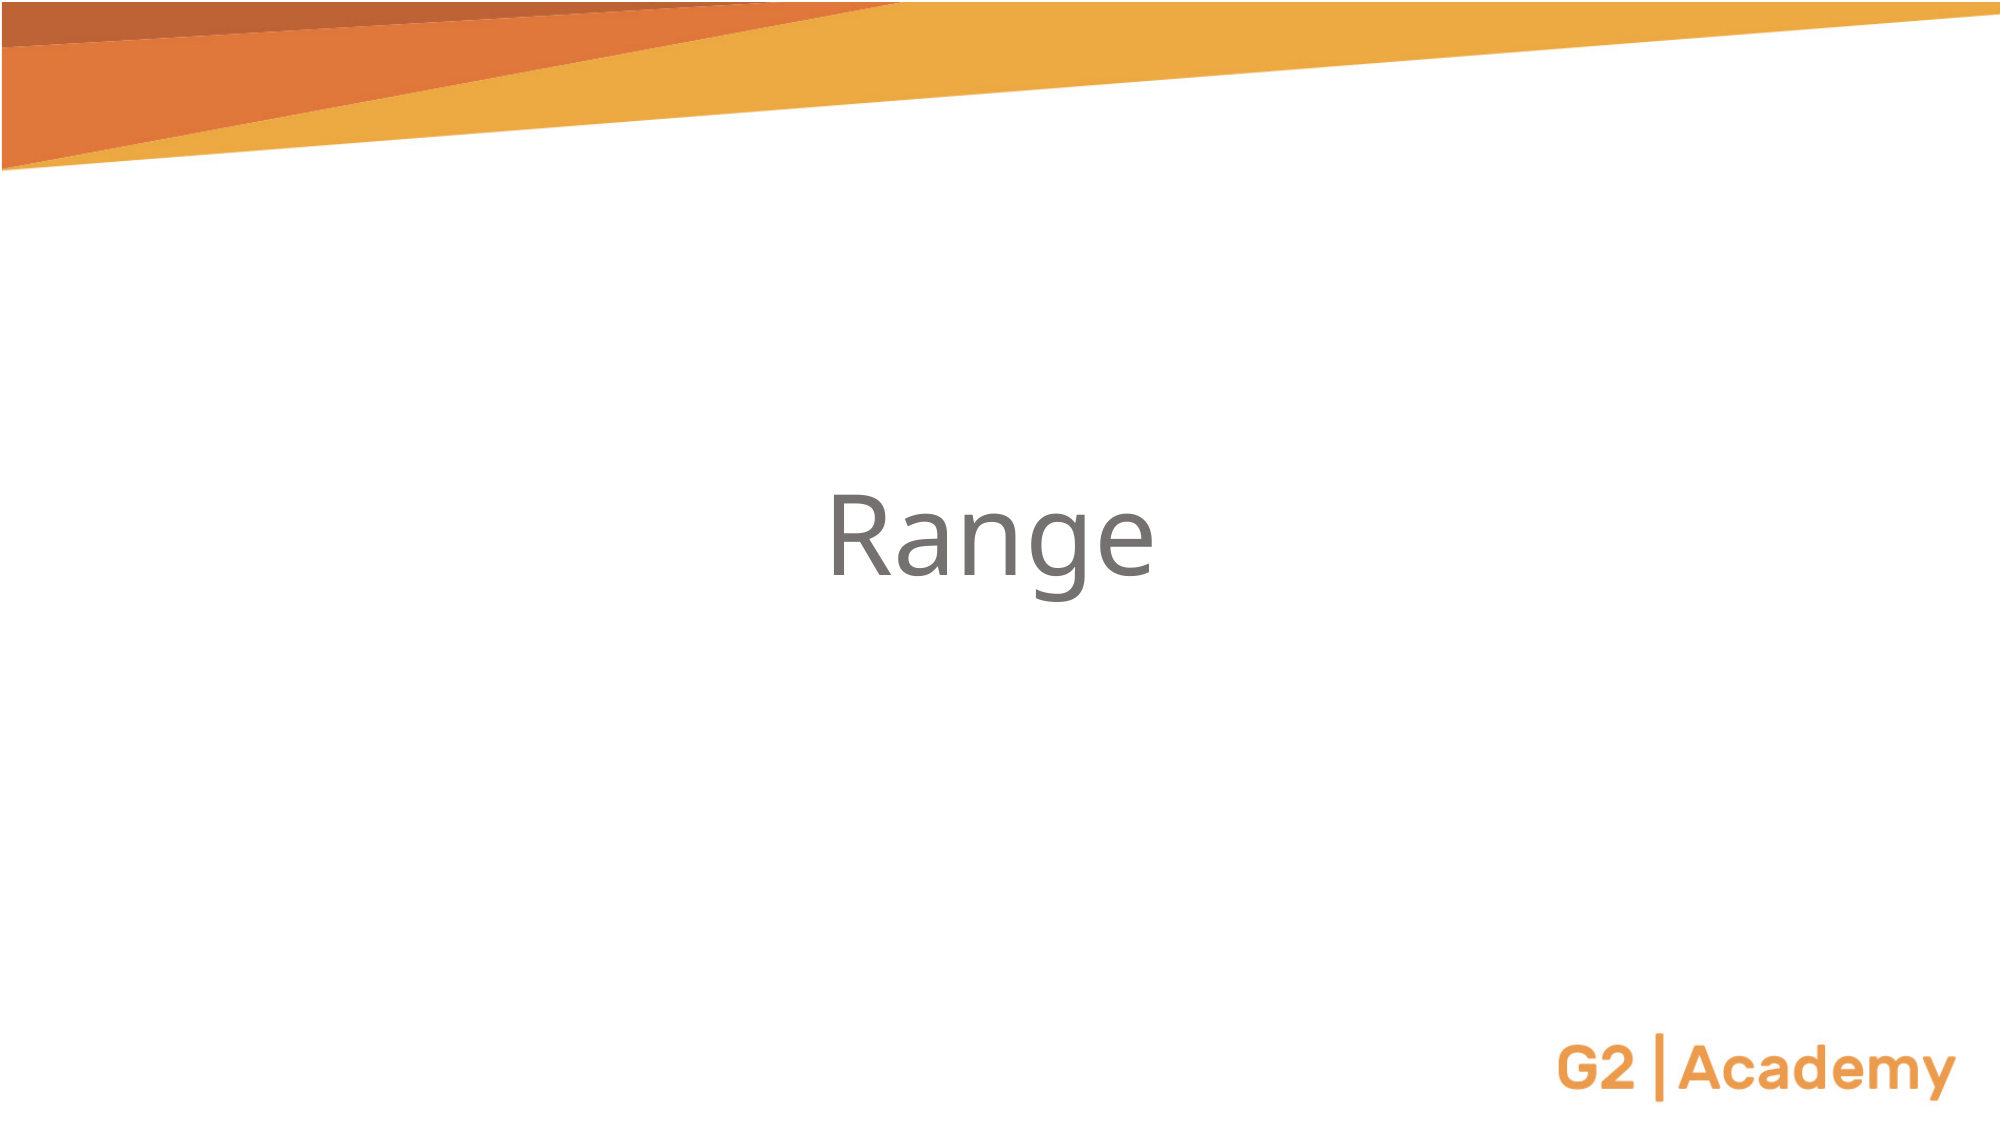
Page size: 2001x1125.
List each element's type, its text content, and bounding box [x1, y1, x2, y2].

picture [1, 2, 2000, 1125]
title Range [297, 430, 1684, 649]
